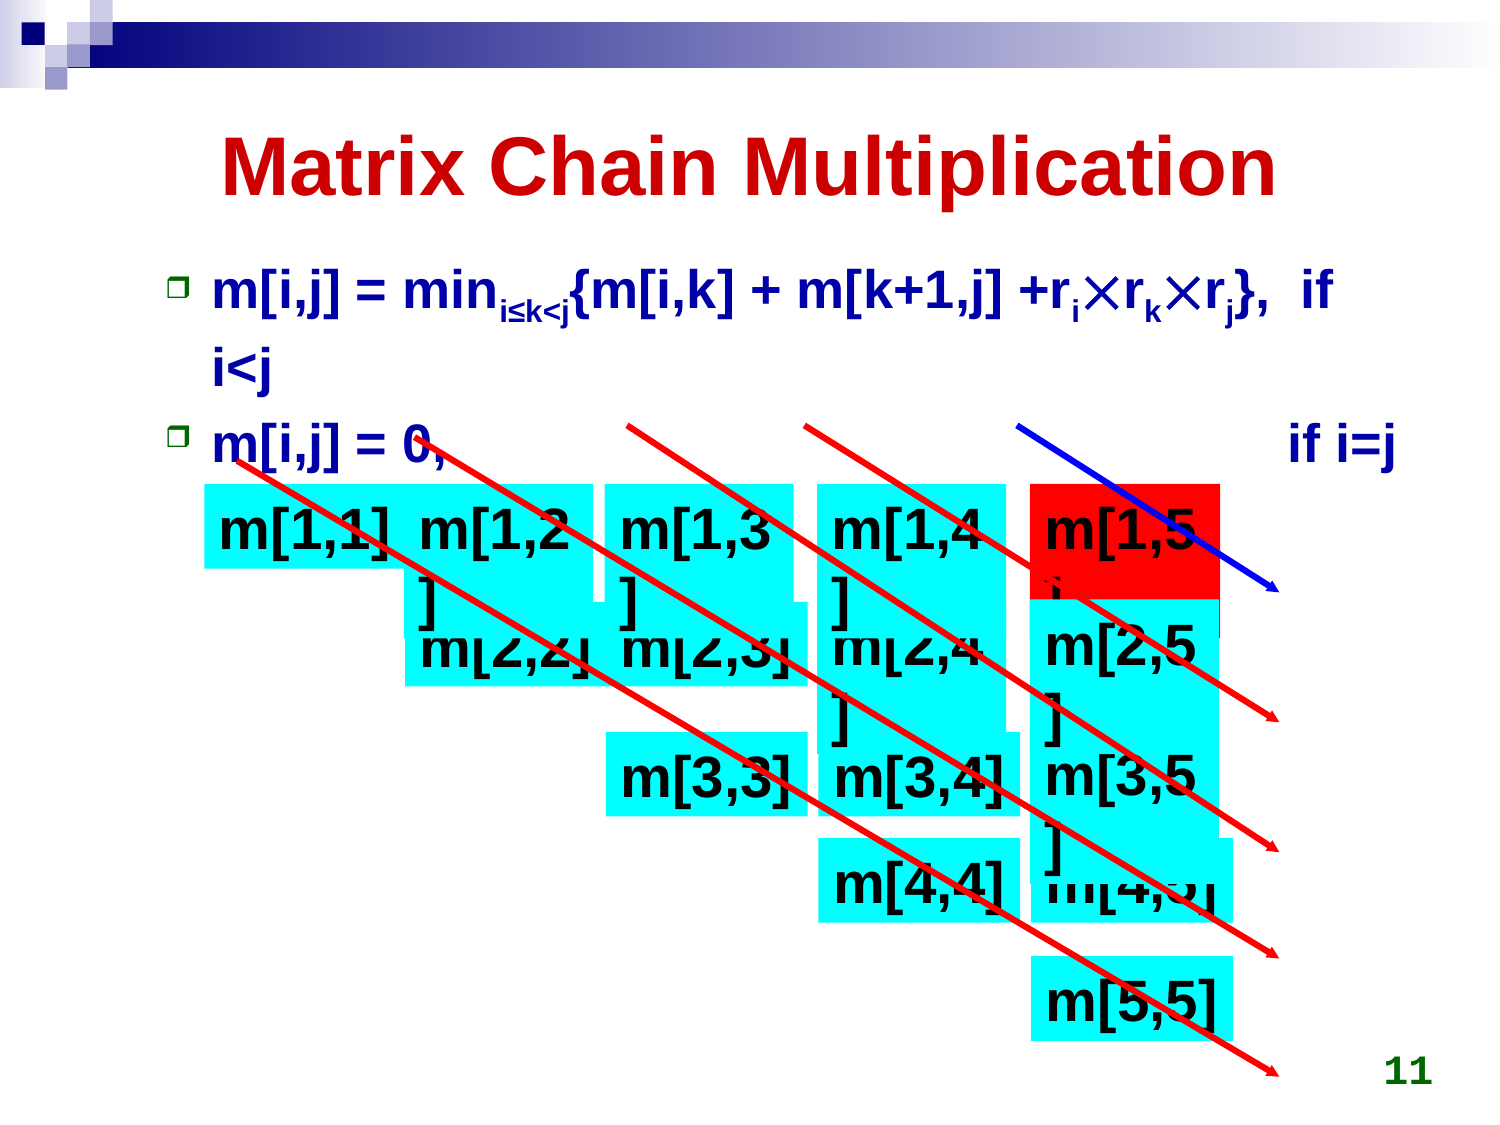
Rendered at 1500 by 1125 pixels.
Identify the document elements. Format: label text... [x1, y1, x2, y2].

text_box m[1,1] [204, 483, 403, 569]
text_box m[4,5] [1158, 837, 1233, 923]
text_box m[4,5] [1031, 884, 1218, 923]
text_box m[1,3] [604, 483, 794, 639]
text_box m[2,3] [752, 601, 808, 673]
text_box m[3,4] [818, 755, 1021, 817]
text_box m[3,4] [944, 731, 1021, 802]
text_box [1019, 426, 1280, 593]
text_box m[2,2] [405, 639, 605, 687]
list m[i,j] = mini≤k<j{m[i,k] + m[k+1,j] +rirkrj}, if i<j m[i,j] = 0, if i=j [75, 243, 1425, 1024]
text_box [239, 462, 1280, 1077]
text_box m[2,5] [1029, 599, 1219, 755]
text_box m[4,4] [818, 837, 1017, 923]
text_box m[3,3] [605, 731, 808, 817]
text_box [417, 438, 1280, 959]
text_box m[5,5] [1031, 956, 1216, 1041]
text_box m[2,3] [605, 639, 808, 687]
text_box m[1,4] [817, 483, 1007, 639]
text_box m[3,5] [1029, 755, 1219, 884]
slide_number 11 [1098, 1025, 1449, 1100]
text_box m[1,2] [403, 483, 593, 639]
text_box m[1,5] [1029, 483, 1221, 639]
text_box m[2,2] [541, 601, 605, 677]
text_box m[5,5] [1077, 956, 1233, 1041]
text_box [629, 426, 1280, 853]
title Matrix Chain Multiplication [75, 75, 1425, 243]
text_box [806, 426, 1280, 723]
text_box m[4,4] [876, 837, 1021, 923]
text_box m[2,4] [817, 639, 1007, 755]
